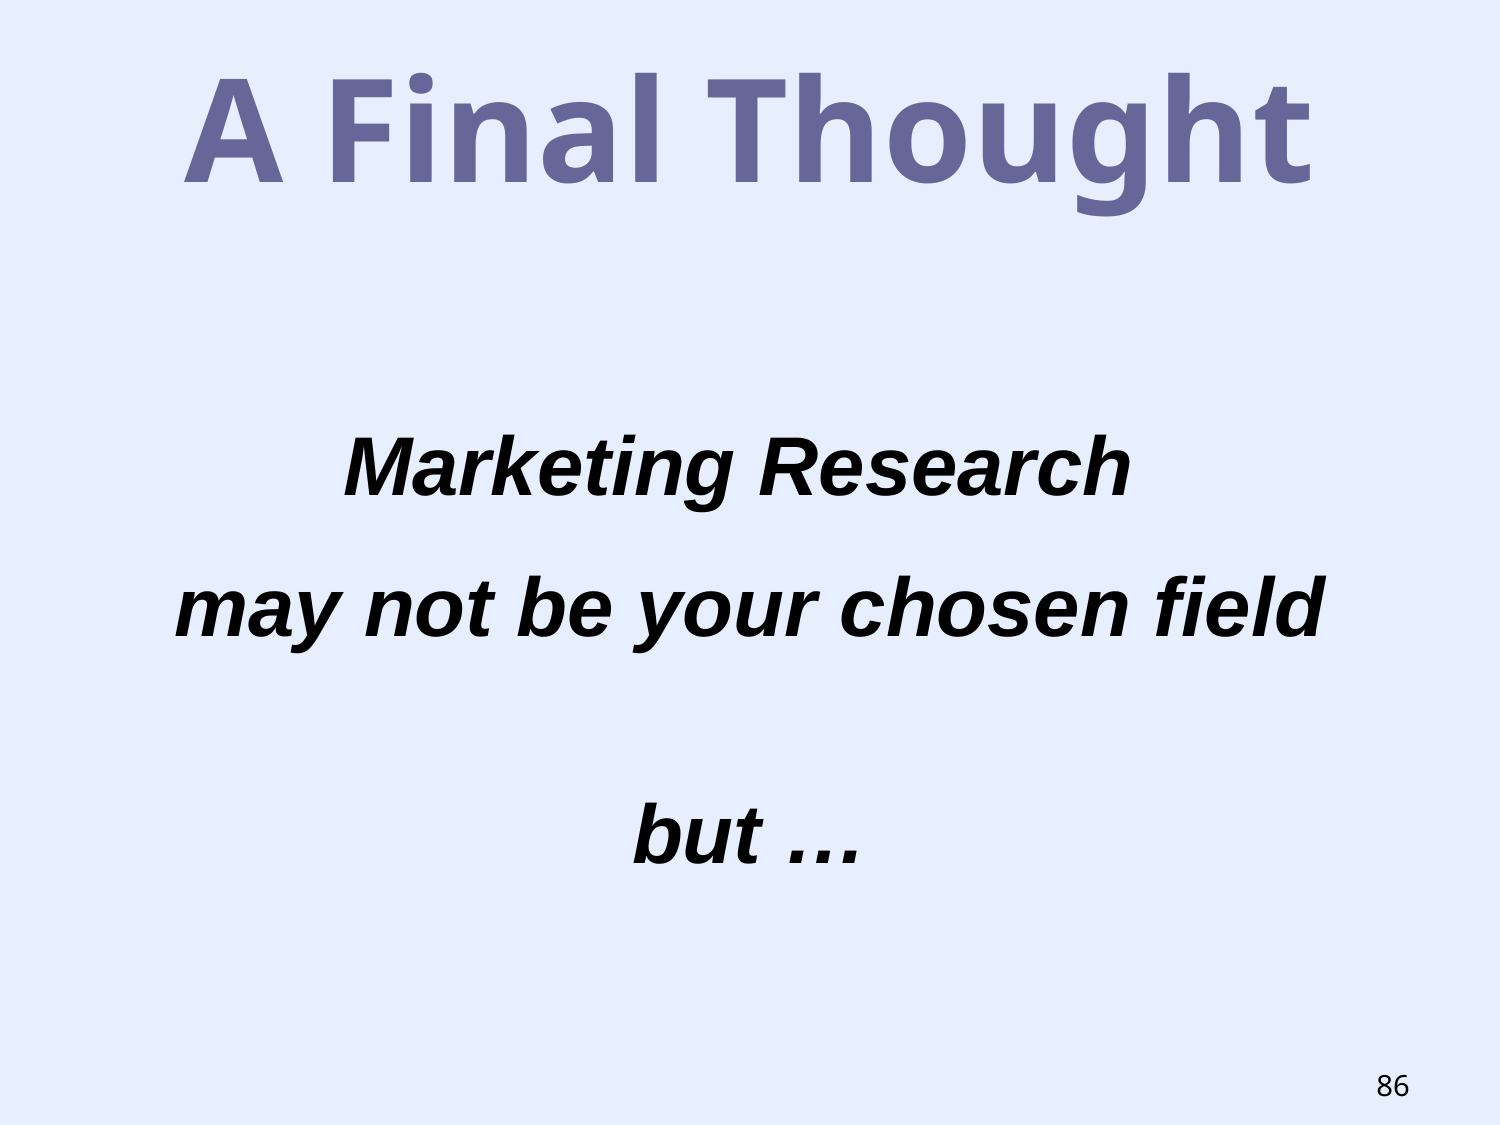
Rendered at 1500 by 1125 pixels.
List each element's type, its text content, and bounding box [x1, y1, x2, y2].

title A Final Thought [74, 44, 1426, 233]
list Marketing Research may not be your chosen field but … [74, 262, 1426, 1006]
slide_number 86 [1074, 1024, 1426, 1103]
